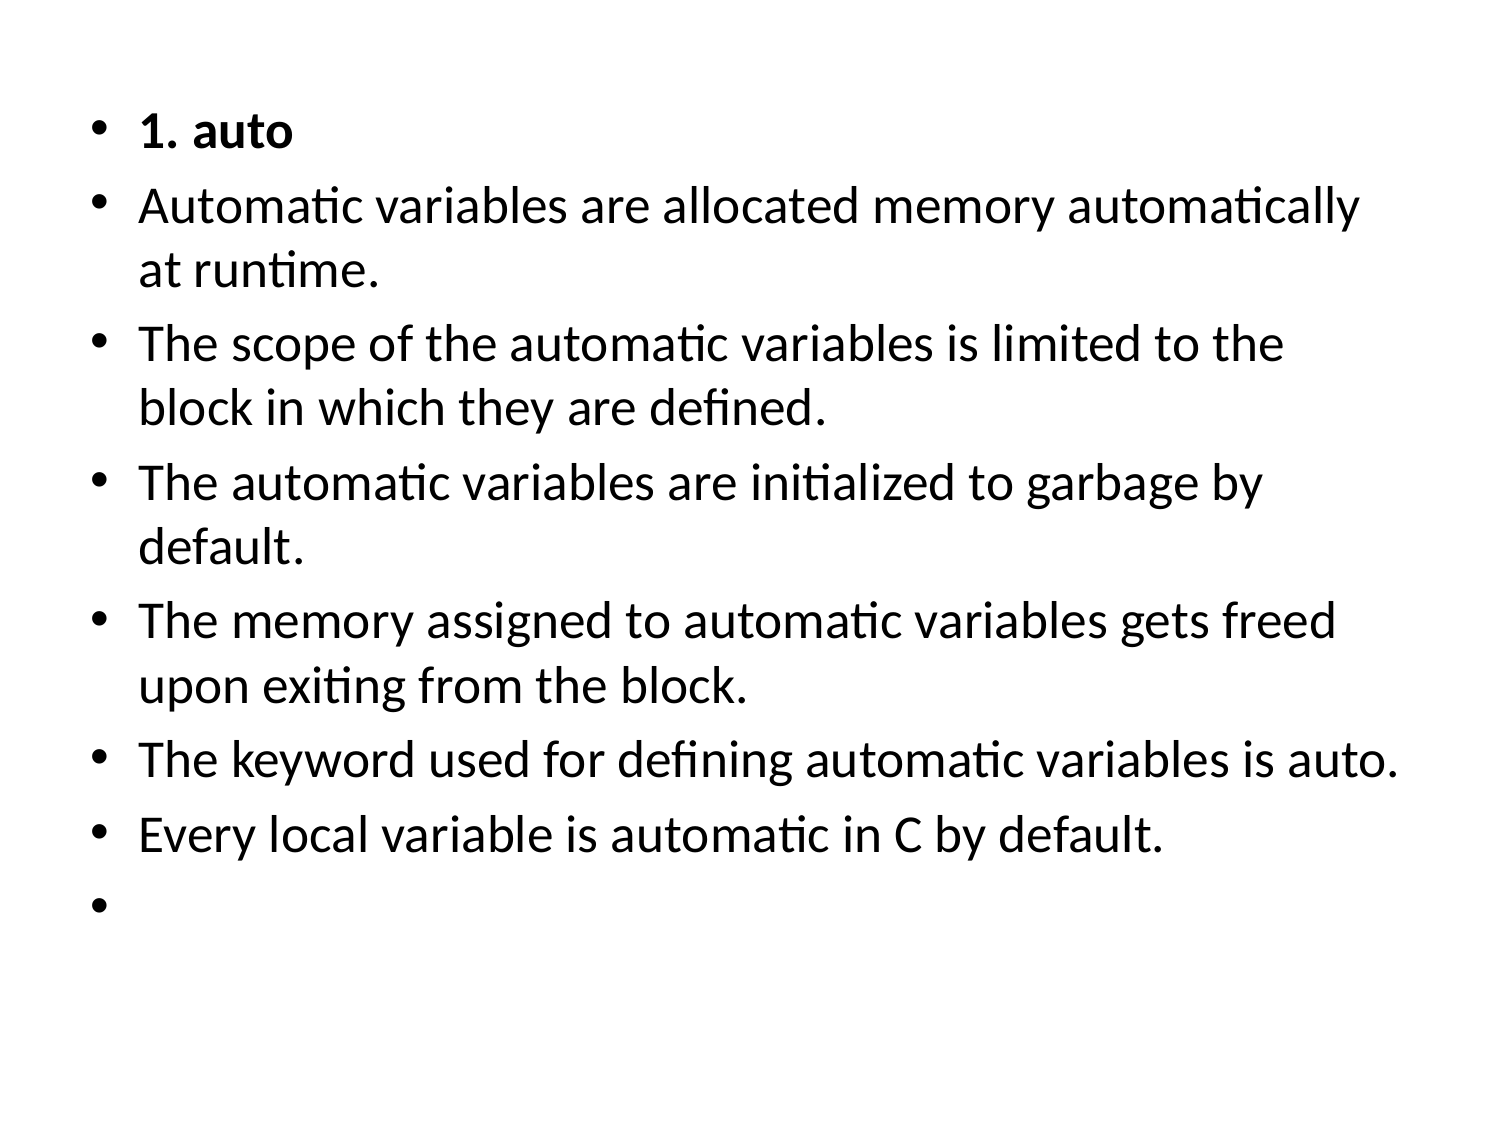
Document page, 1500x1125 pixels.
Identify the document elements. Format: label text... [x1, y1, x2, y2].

list 1. auto Automatic variables are allocated memory automatically at runtime. The scope of the automatic variables is limited to the block in which they are defined. The automatic variables are initialized to garbage by default. The memory assigned to automatic variables gets freed upon exiting from the block. The keyword used for defining automatic variables is auto. Every local variable is automatic in C by default. [75, 87, 1425, 1005]
